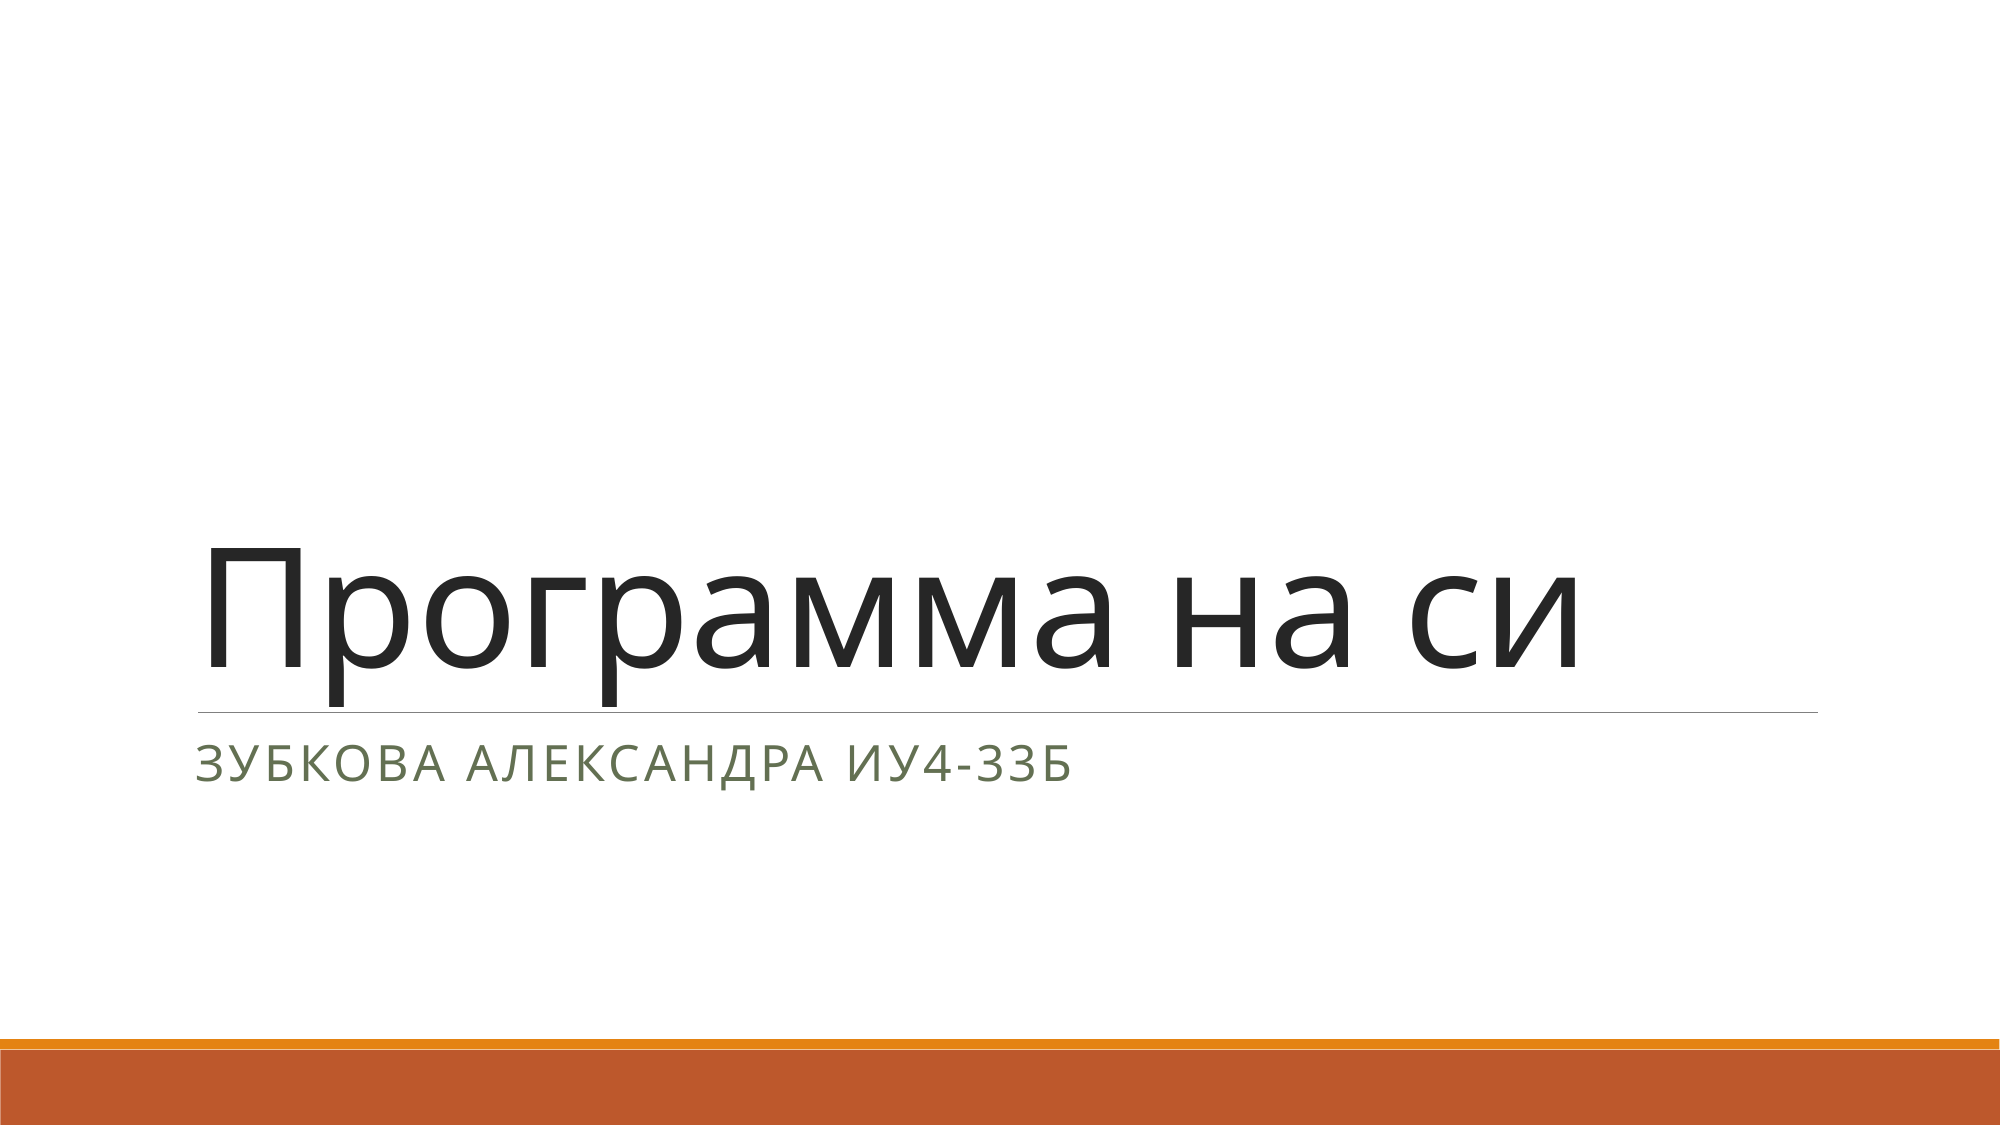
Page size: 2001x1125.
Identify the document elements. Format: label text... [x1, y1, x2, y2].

title Программа на си [180, 124, 1830, 710]
subtitle Зубкова Александра иу4-33б [180, 730, 1831, 919]
